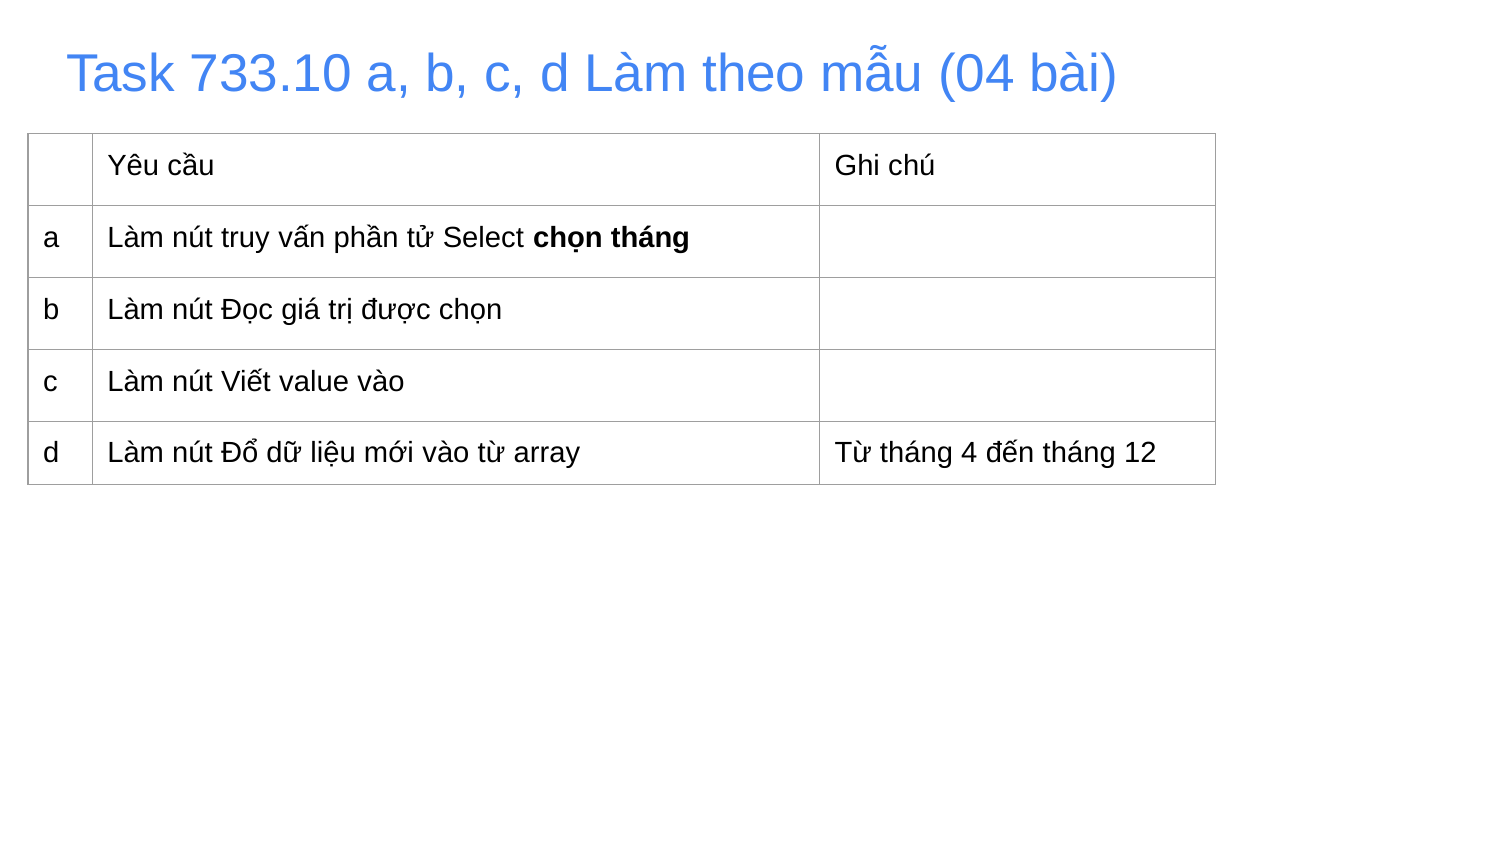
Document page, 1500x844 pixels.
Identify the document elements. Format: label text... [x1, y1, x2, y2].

table_cell Làm nút truy vấn phần tử Select chọn tháng [93, 206, 819, 277]
table_cell Làm nút Đổ dữ liệu mới vào từ array [93, 422, 819, 484]
table_cell Làm nút Đọc giá trị được chọn [93, 278, 819, 349]
title Task 733.10 a, b, c, d Làm theo mẫu (04 bài) [51, 23, 1449, 117]
table_cell [820, 206, 1215, 277]
table_cell b [29, 278, 92, 349]
table_cell d [29, 422, 92, 484]
table_header [29, 134, 92, 205]
table_cell c [29, 350, 92, 421]
table_cell Làm nút Viết value vào [93, 350, 819, 421]
table_cell a [29, 206, 92, 277]
table_cell [820, 350, 1215, 421]
table_cell Từ tháng 4 đến tháng 12 [820, 422, 1215, 484]
table_header Yêu cầu [93, 134, 819, 205]
table_cell [820, 278, 1215, 349]
table_header Ghi chú [820, 134, 1215, 205]
